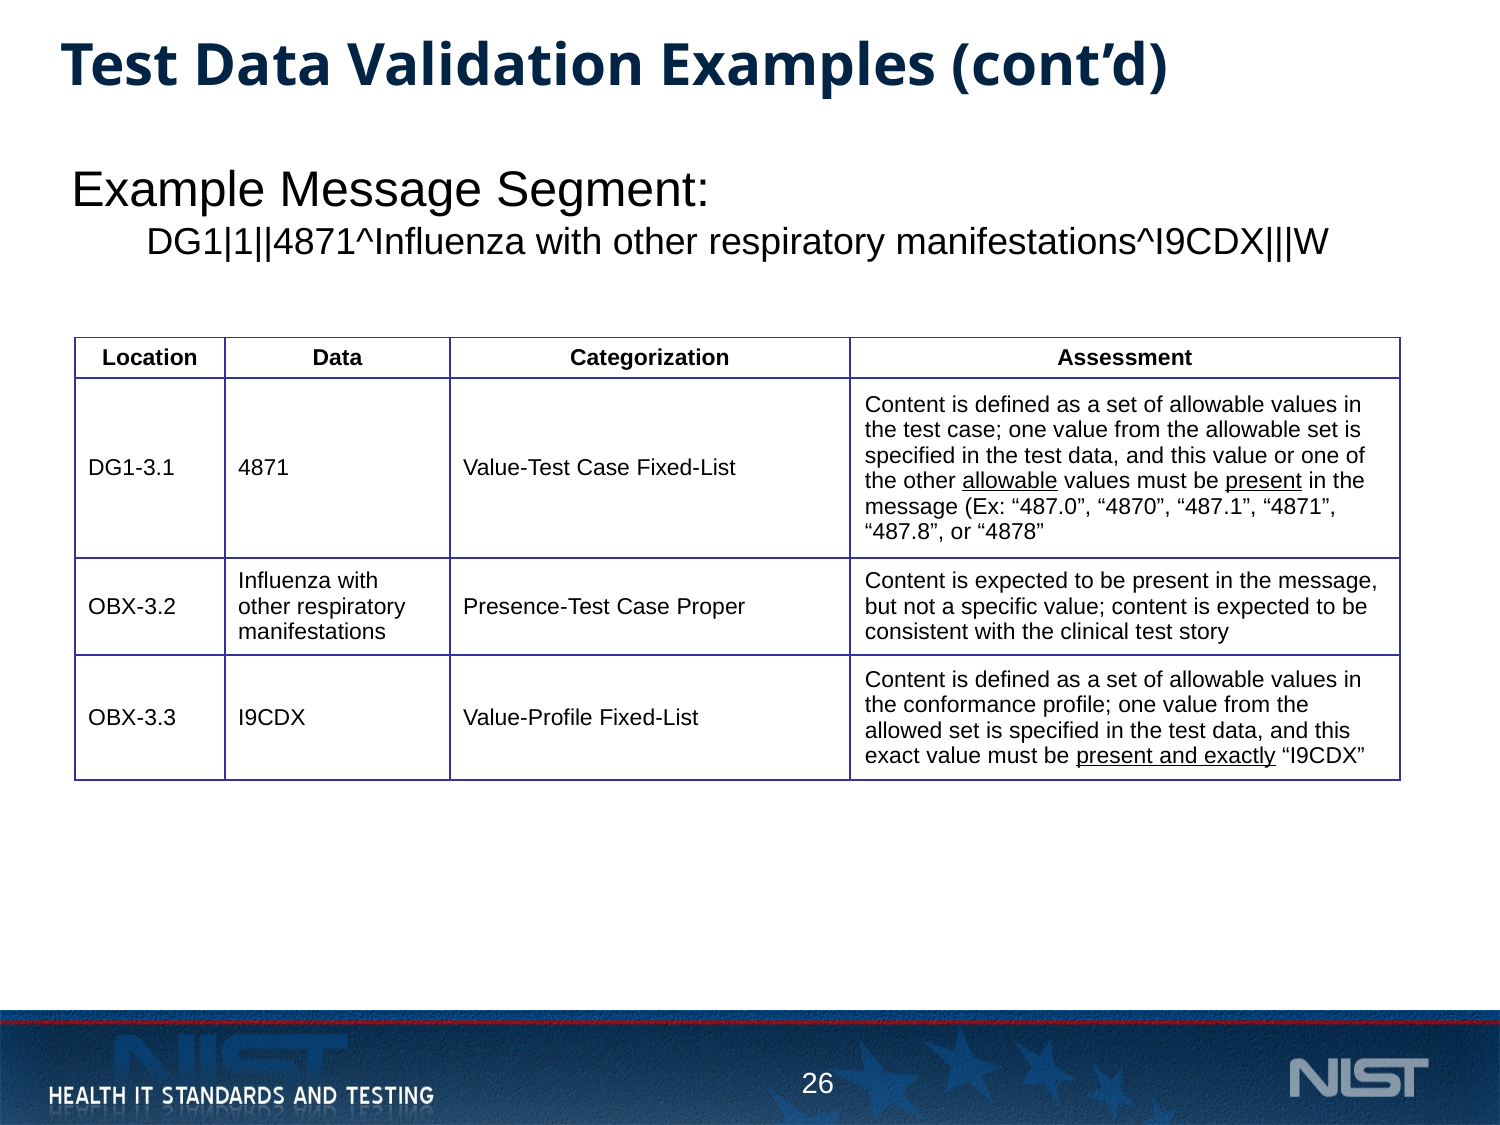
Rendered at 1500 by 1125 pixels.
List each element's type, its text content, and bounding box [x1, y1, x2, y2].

table_cell I9CDX [226, 656, 449, 779]
table_cell Presence-Test Case Proper [451, 559, 849, 654]
table_cell DG1-3.1 [76, 379, 224, 557]
picture [0, 1010, 1500, 1125]
table_header Data [226, 338, 449, 377]
title Test Data Validation Examples (cont’d) [45, 19, 1396, 106]
slide_number 26 [642, 1056, 994, 1125]
table_cell OBX-3.2 [76, 559, 224, 654]
table_header Categorization [451, 338, 849, 377]
text_box Example Message Segment: DG1|1||4871^Influenza with other respiratory manifestations^I9CDX|||W [56, 149, 1394, 270]
table_header Assessment [851, 338, 1399, 377]
table_cell Content is expected to be present in the message, but not a specific value; content is expected to be consistent with the clinical test story [851, 559, 1399, 654]
table_header Location [76, 338, 224, 377]
table_cell OBX-3.3 [76, 656, 224, 779]
table_cell Value-Profile Fixed-List [451, 656, 849, 779]
table_cell Content is defined as a set of allowable values in the test case; one value from the allowable set is specified in the test data, and this value or one of the other allowable values must be present in the message (Ex: “487.0”, “4870”, “487.1”, “4871”, “487.8”, or “4878” [851, 379, 1399, 557]
table_cell Content is defined as a set of allowable values in the conformance profile; one value from the allowed set is specified in the test data, and this exact value must be present and exactly “I9CDX” [851, 656, 1399, 779]
table_cell Influenza with other respiratory manifestations [226, 559, 449, 654]
table_cell Value-Test Case Fixed-List [451, 379, 849, 557]
table_cell 4871 [226, 379, 449, 557]
